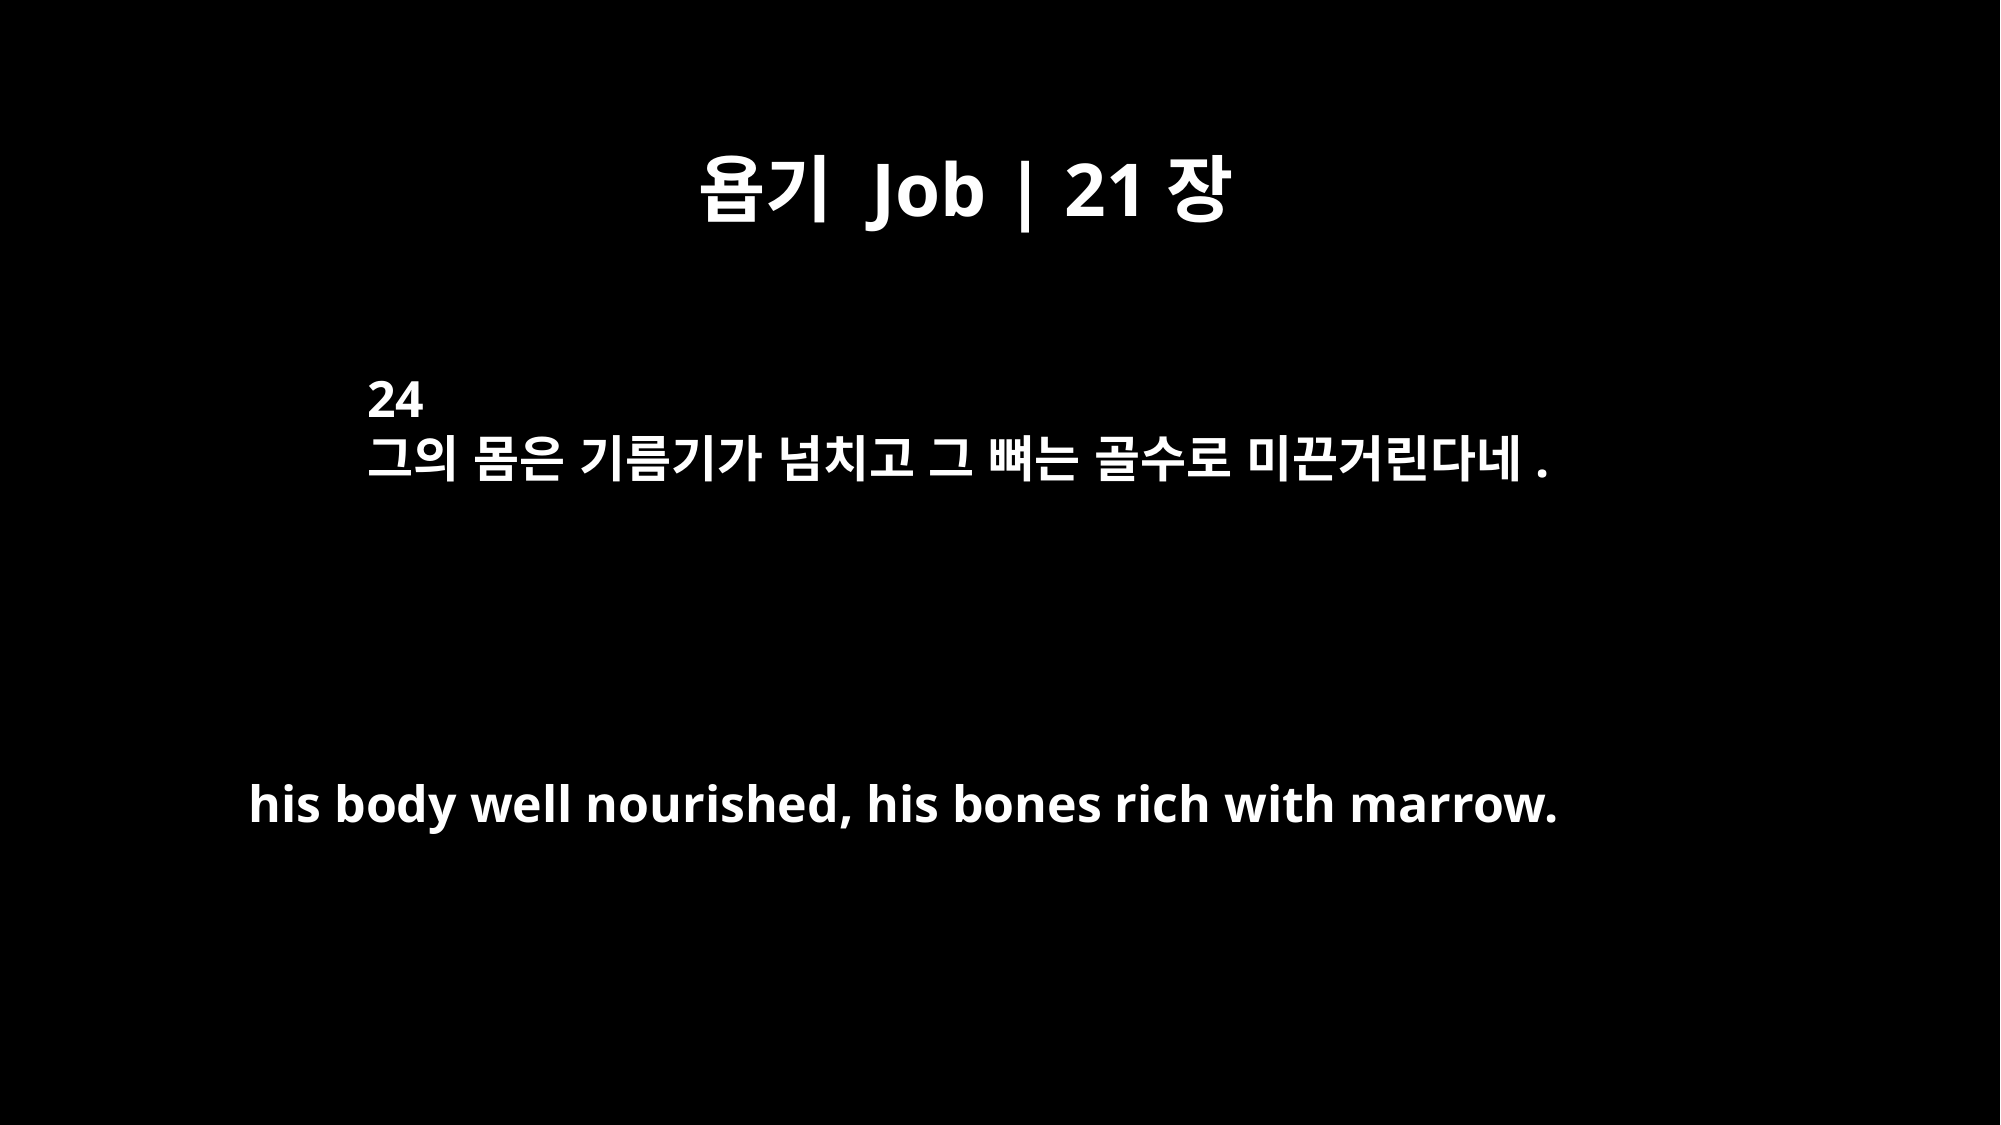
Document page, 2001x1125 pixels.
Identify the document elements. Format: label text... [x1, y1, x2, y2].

text_box 욥기 Job | 21장 [683, 136, 1249, 239]
text_box his body well nourished, his bones rich with marrow. [233, 764, 1574, 840]
text_box 24 그의 몸은 기름기가 넘치고 그 뼈는 골수로 미끈거린다네. [352, 359, 1565, 495]
